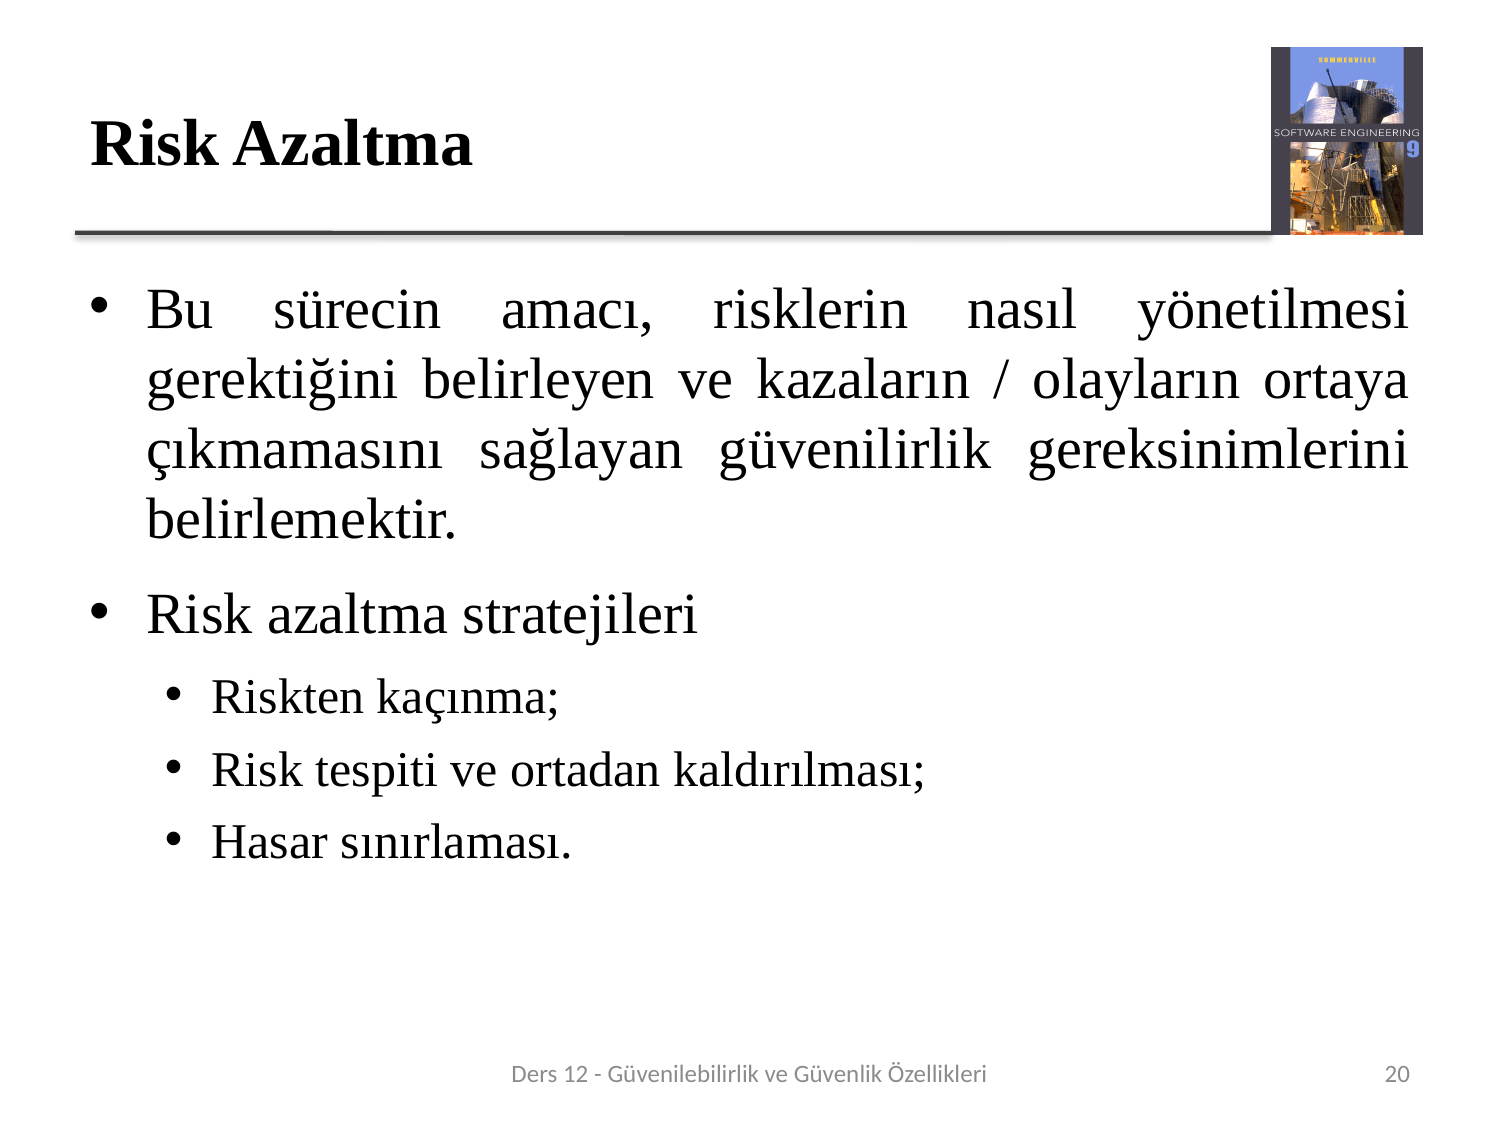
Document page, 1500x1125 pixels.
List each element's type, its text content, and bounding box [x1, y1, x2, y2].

footer Ders 12 - Güvenilebilirlik ve Güvenlik Özellikleri [425, 1042, 1075, 1103]
list Bu sürecin amacı, risklerin nasıl yönetilmesi gerektiğini belirleyen ve kazaların / olayların ortaya çıkmamasını sağlayan güvenilirlik gereksinimlerini belirlemektir. Risk azaltma stratejileri Riskten kaçınma; Risk tespiti ve ortadan kaldırılması; Hasar sınırlaması. [75, 262, 1425, 1005]
picture [1272, 47, 1423, 235]
title Risk Azaltma [74, 44, 1272, 233]
slide_number 20 [1075, 1042, 1425, 1103]
